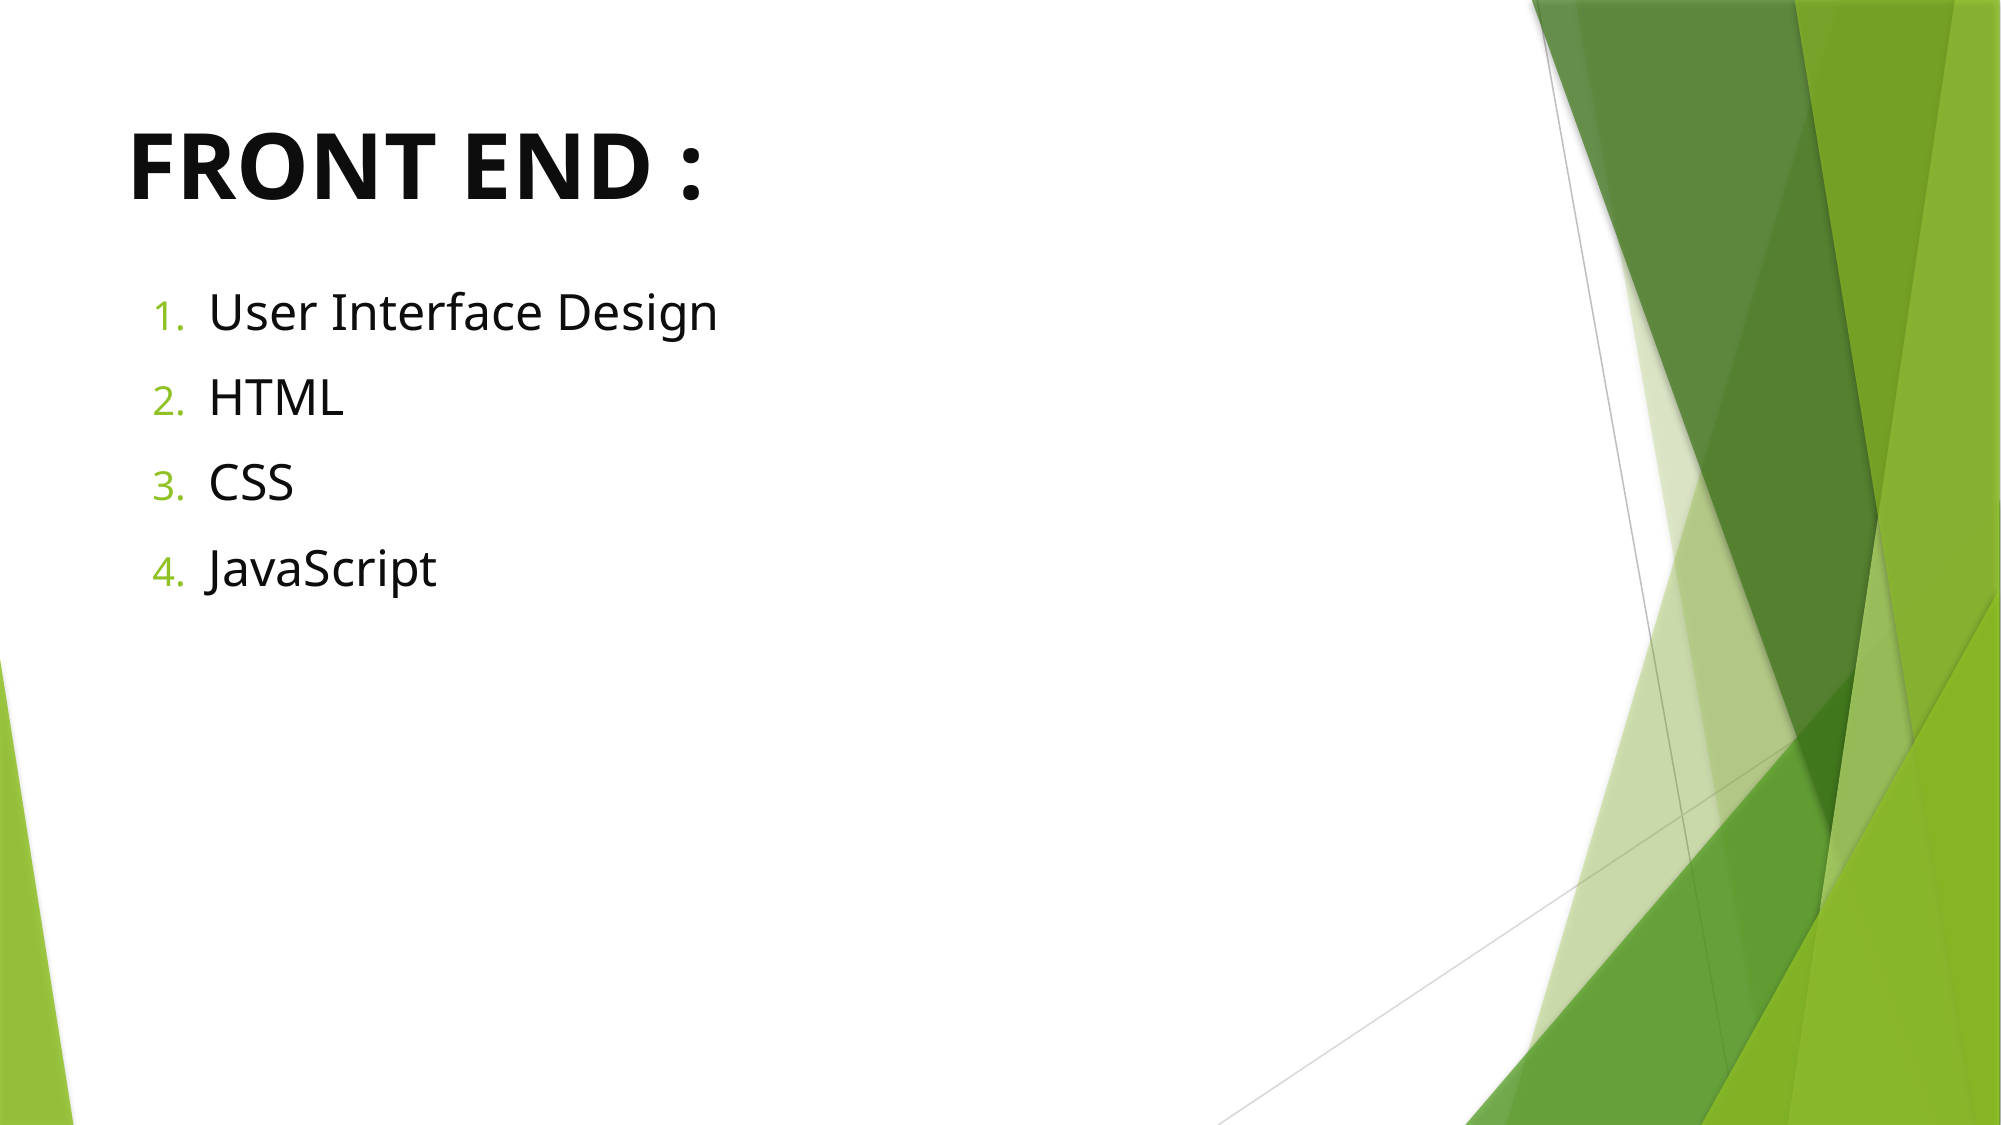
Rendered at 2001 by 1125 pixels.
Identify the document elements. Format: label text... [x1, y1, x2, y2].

list User Interface Design HTML CSS JavaScript [137, 186, 1863, 1014]
title FRONT END : [111, 99, 1522, 317]
